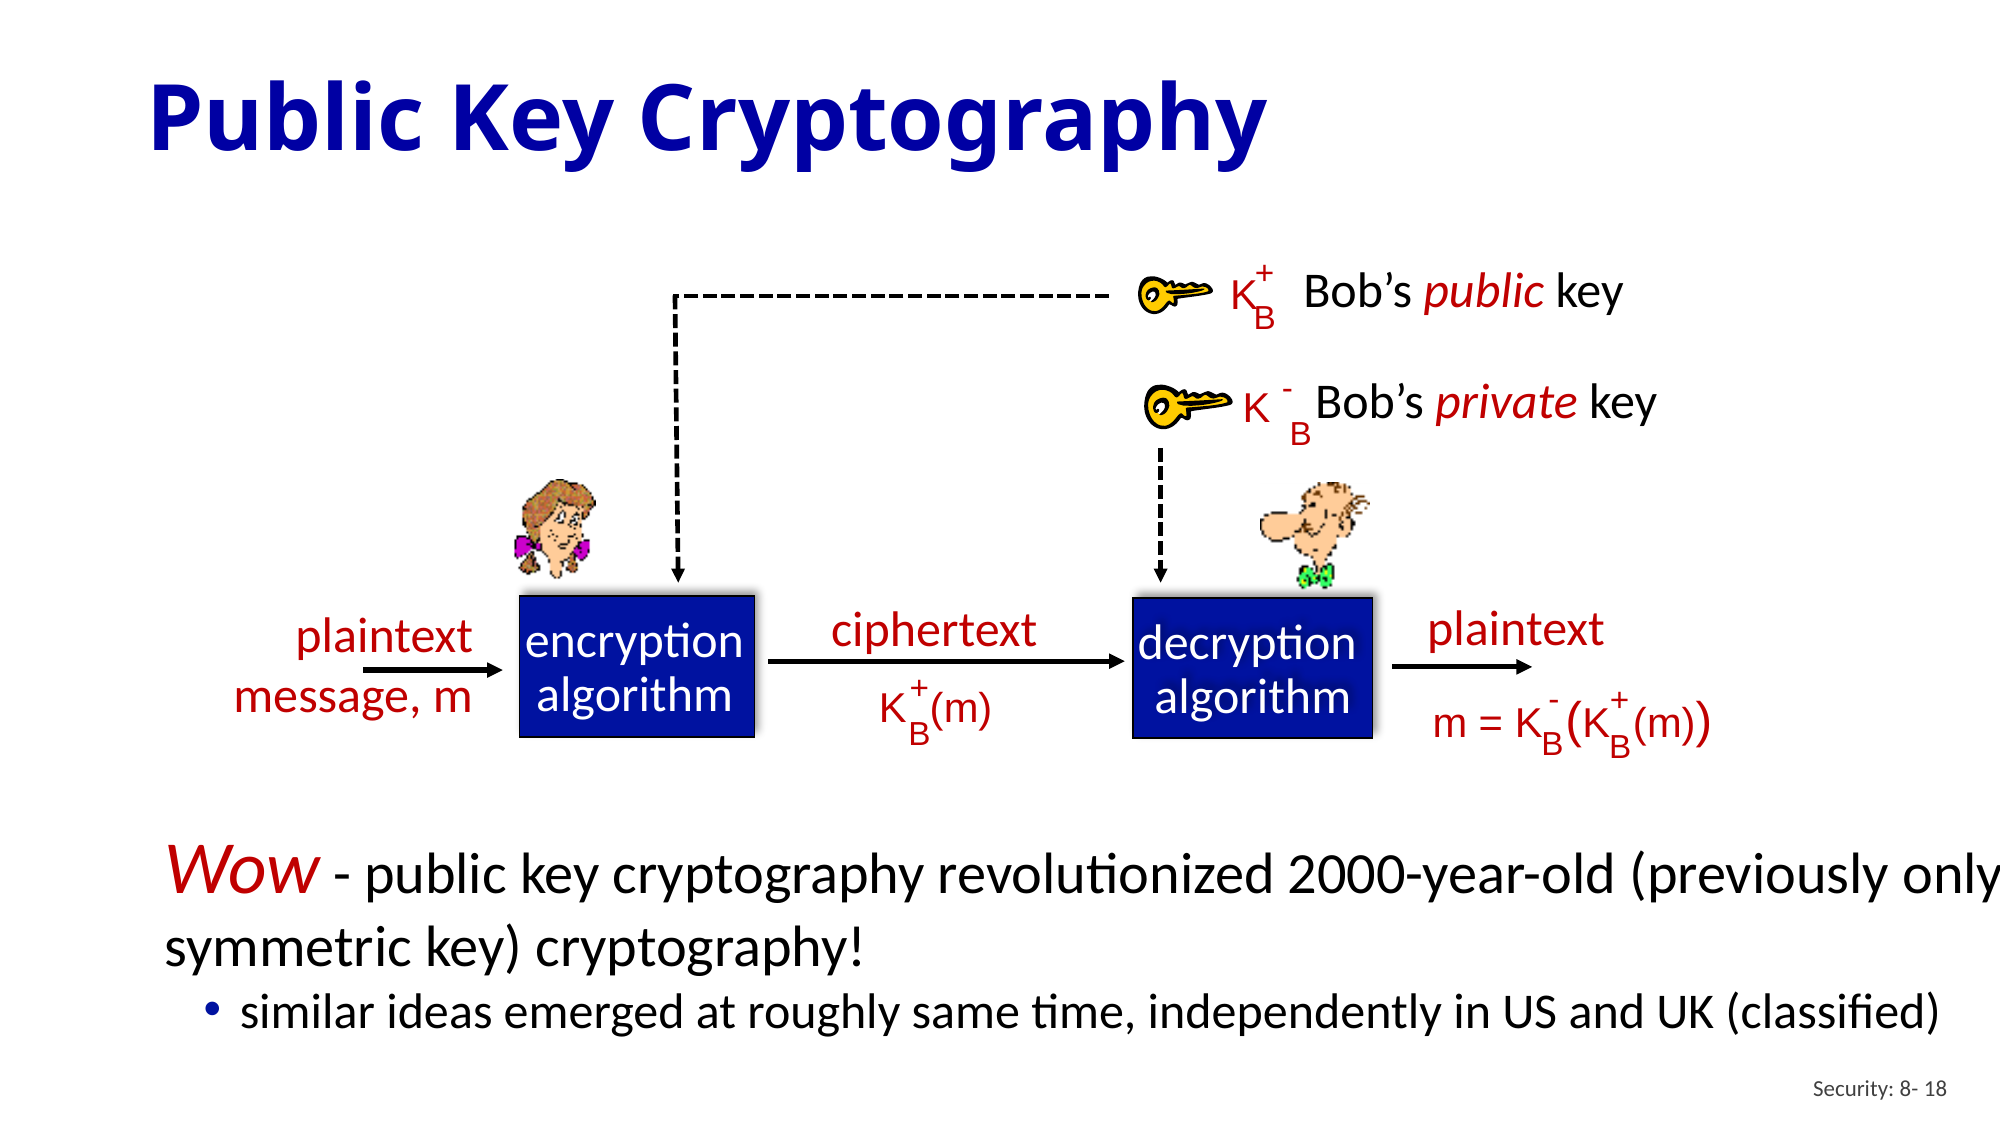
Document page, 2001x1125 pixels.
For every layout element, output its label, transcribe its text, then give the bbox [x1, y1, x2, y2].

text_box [814, 588, 1054, 761]
slide_number Security: 8- 18 [1512, 1056, 1963, 1117]
text_box [519, 595, 755, 607]
text_box [519, 730, 755, 737]
text_box Wow - public key cryptography revolutionized 2000-year-old (previously only symmetric key) cryptography! similar ideas emerged at roughly same time, independently in US and UK (classified) [149, 810, 2000, 1046]
text_box encryption algorithm [509, 607, 759, 730]
text_box [1133, 732, 1373, 739]
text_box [1143, 358, 1820, 583]
picture [511, 479, 596, 583]
picture [1260, 583, 1370, 594]
text_box plaintext [1412, 588, 1620, 663]
text_box plaintext message, m [218, 594, 488, 730]
text_box decryption algorithm [1122, 608, 1383, 732]
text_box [673, 243, 1738, 583]
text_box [1417, 669, 1728, 774]
title Public Key Cryptography [131, 47, 1856, 195]
